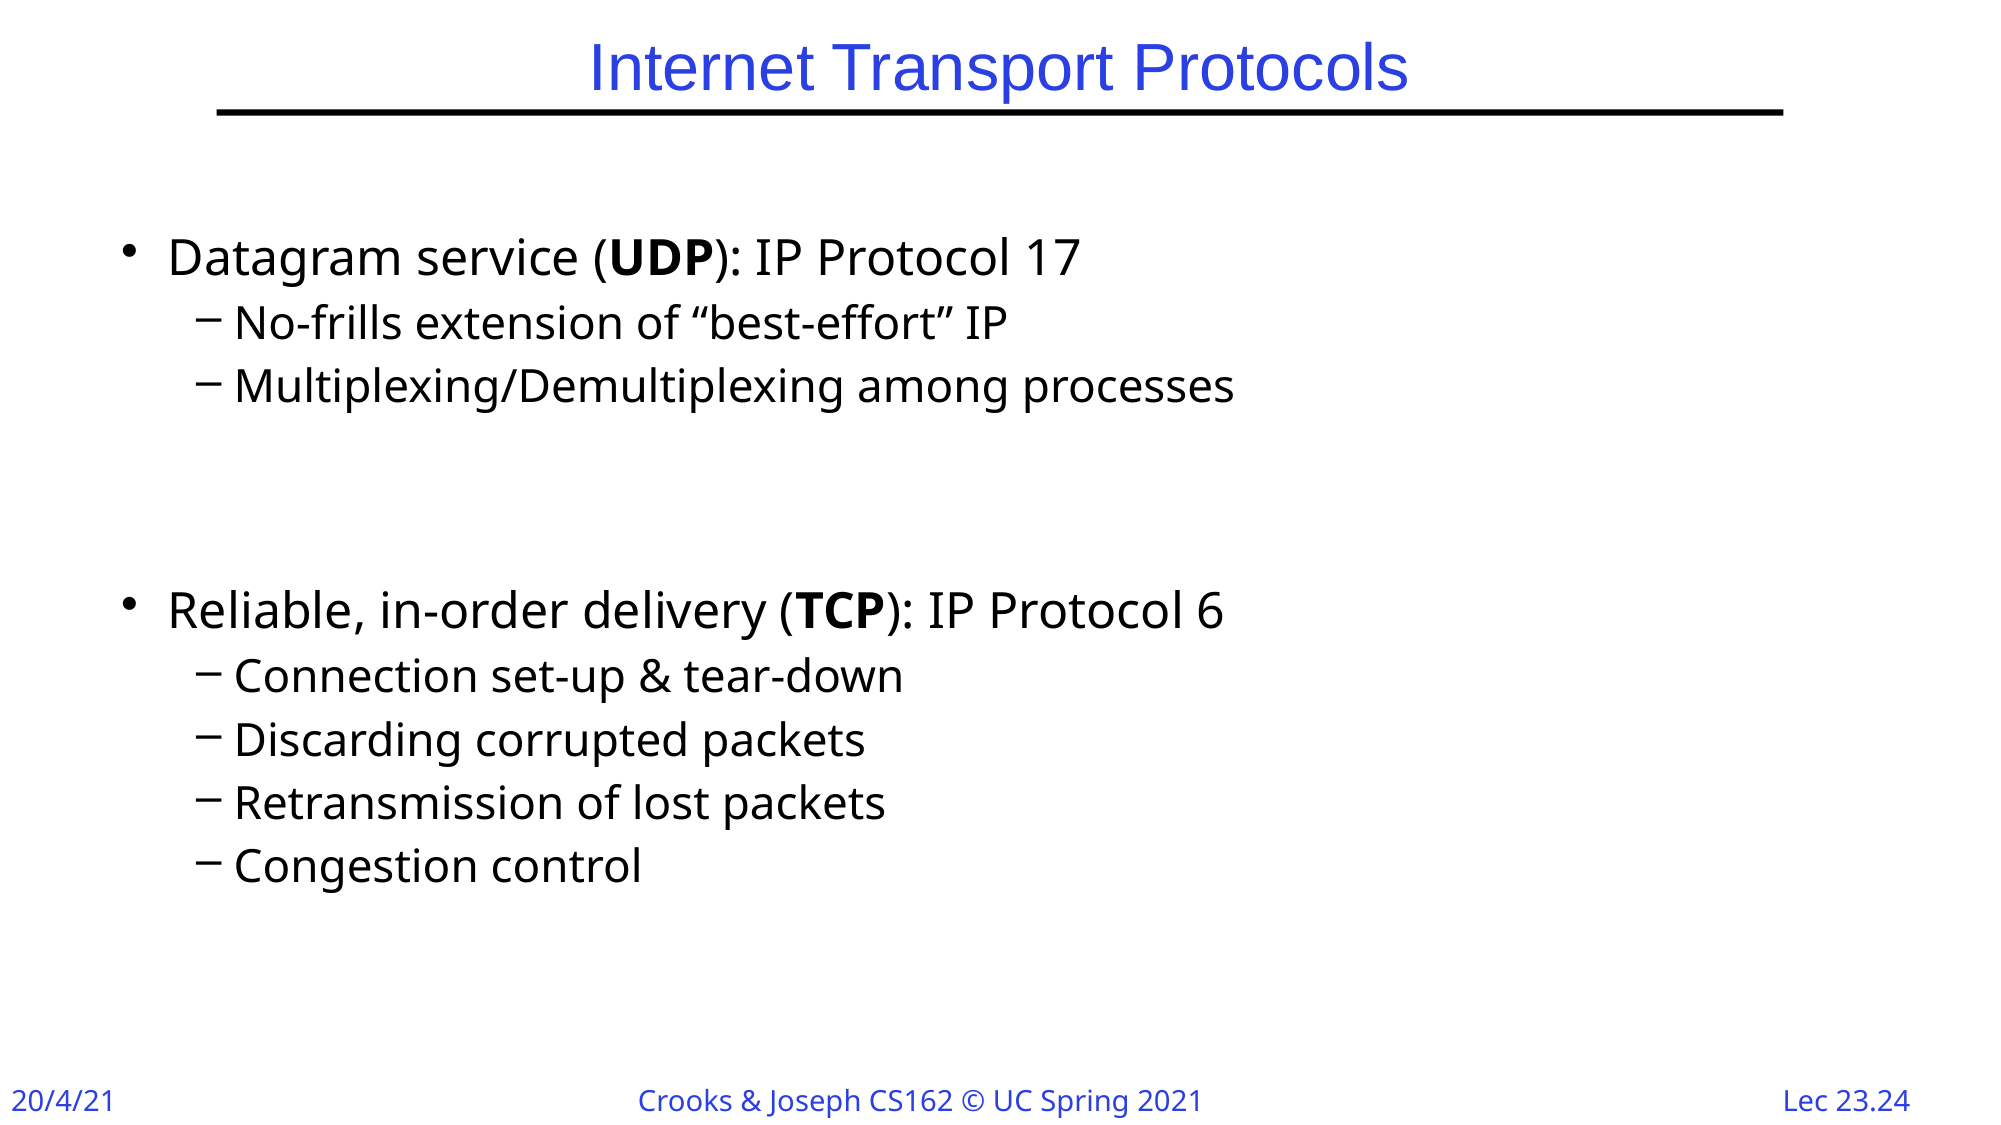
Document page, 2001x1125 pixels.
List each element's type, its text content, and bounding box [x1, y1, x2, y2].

list Datagram service (UDP): IP Protocol 17 No-frills extension of “best-effort” IP Multiplexing/Demultiplexing among processes Reliable, in-order delivery (TCP): IP Protocol 6 Connection set-up & tear-down Discarding corrupted packets Retransmission of lost packets Congestion control [106, 224, 1894, 1125]
title Internet Transport Protocols [216, 24, 1784, 113]
